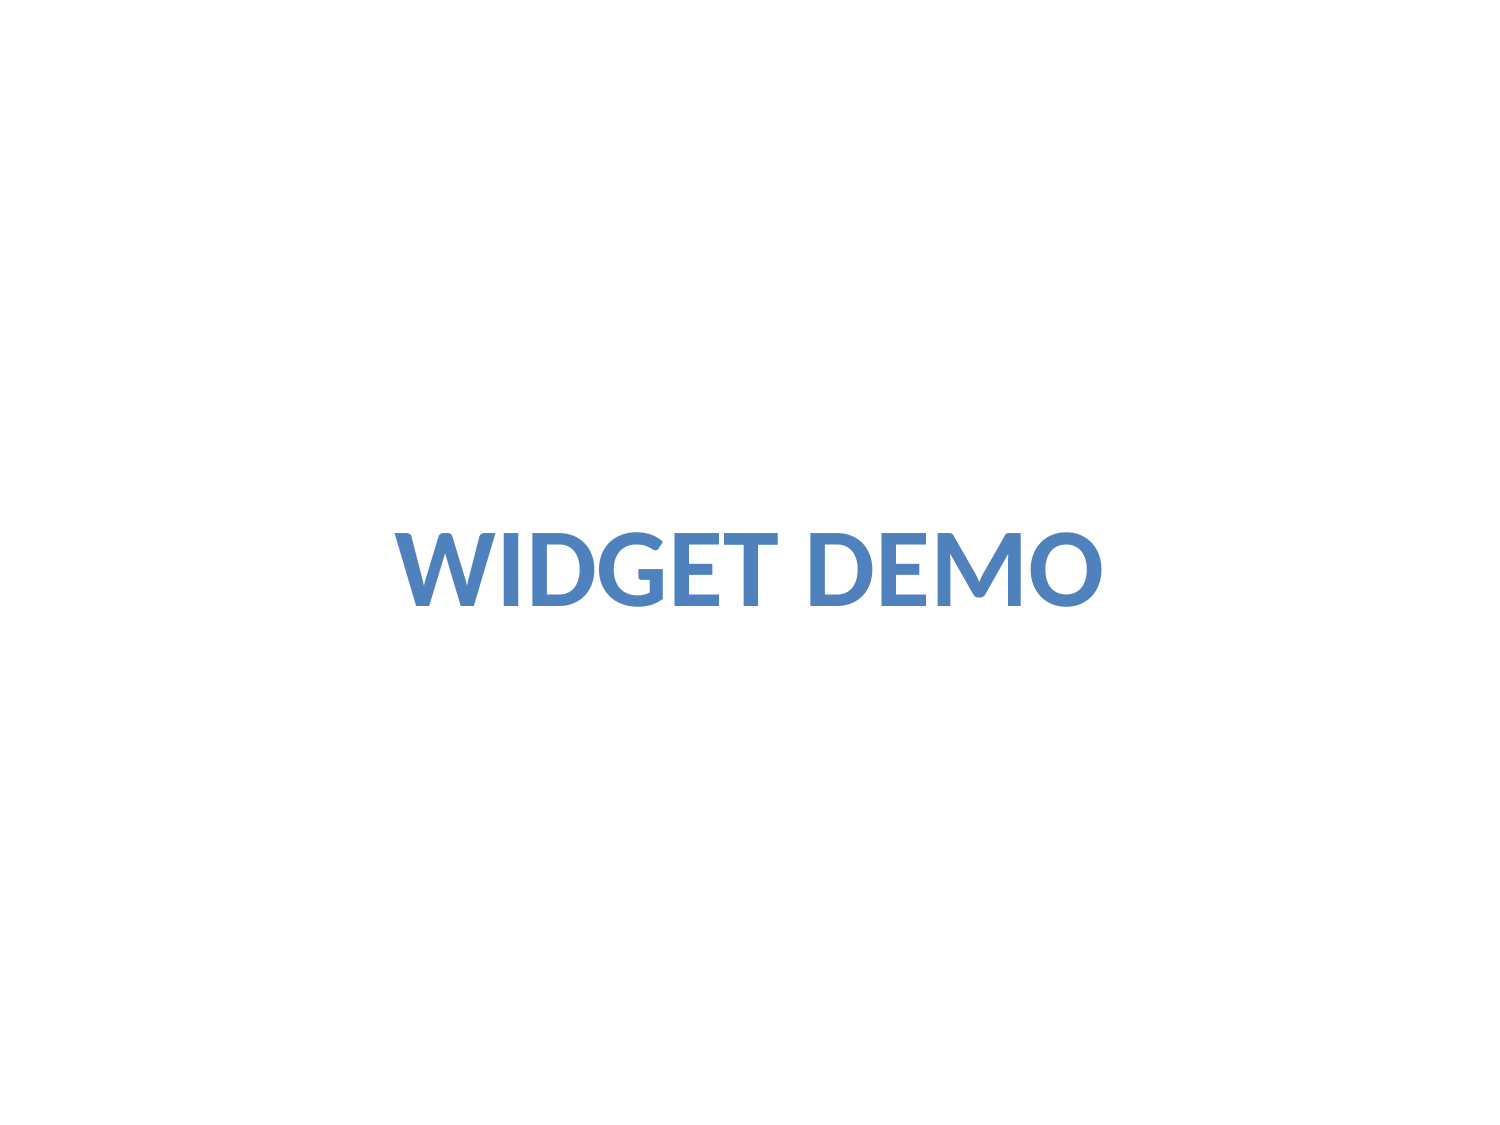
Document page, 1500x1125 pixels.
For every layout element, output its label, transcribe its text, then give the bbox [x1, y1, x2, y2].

text_box Widget Demo [379, 486, 1121, 637]
